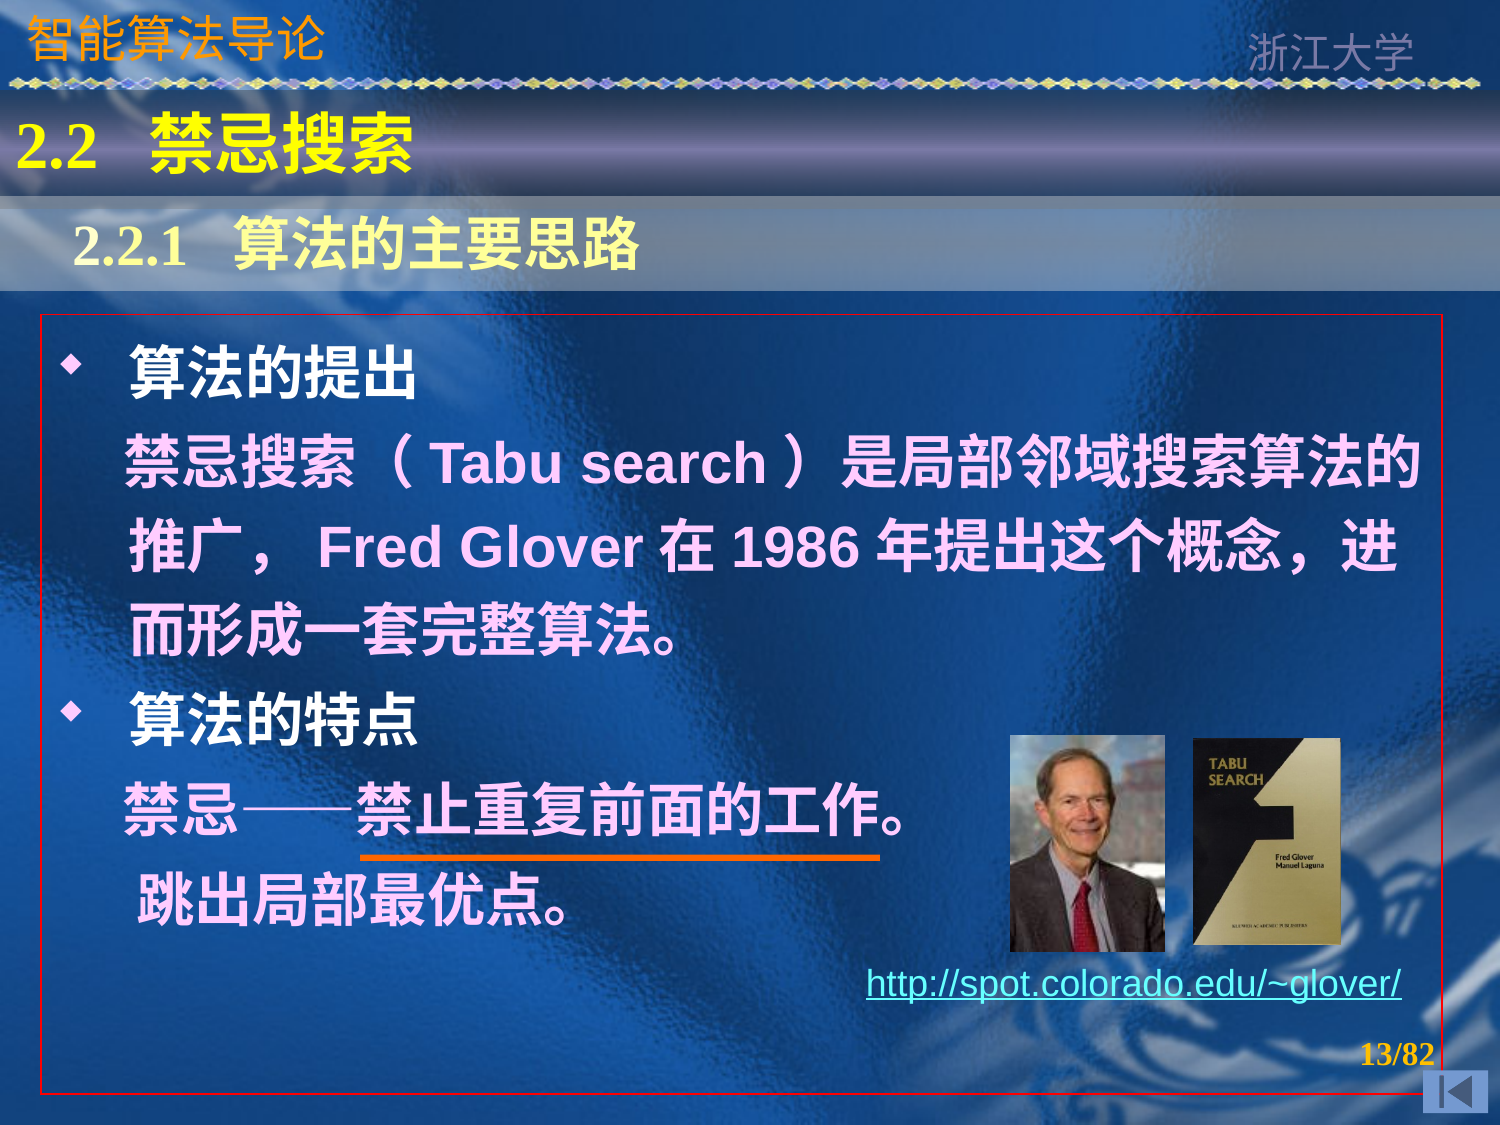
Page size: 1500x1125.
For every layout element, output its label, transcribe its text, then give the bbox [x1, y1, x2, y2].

text_box 2.2.1 算法的主要思路 [0, 196, 1500, 291]
picture [0, 0, 1500, 91]
list 2.2 禁忌搜索 [0, 92, 1500, 196]
text_box [1423, 1070, 1489, 1114]
text_box 浙江大学 [885, 19, 1495, 75]
picture [0, 291, 1500, 1125]
text_box 智能算法导论 [11, 0, 620, 75]
text_box http://spot.colorado.edu/~glover/ [832, 951, 1436, 1011]
slide_number 13/82 [1074, 1024, 1451, 1103]
text_box 算法的提出 禁忌搜索（Tabu search）是局部邻域搜索算法的推广，Fred Glover在1986年提出这个概念，进而形成一套完整算法。 算法的特点 禁忌——禁止重复前面的工作。 跳出局部最优点。 [41, 314, 1443, 1094]
